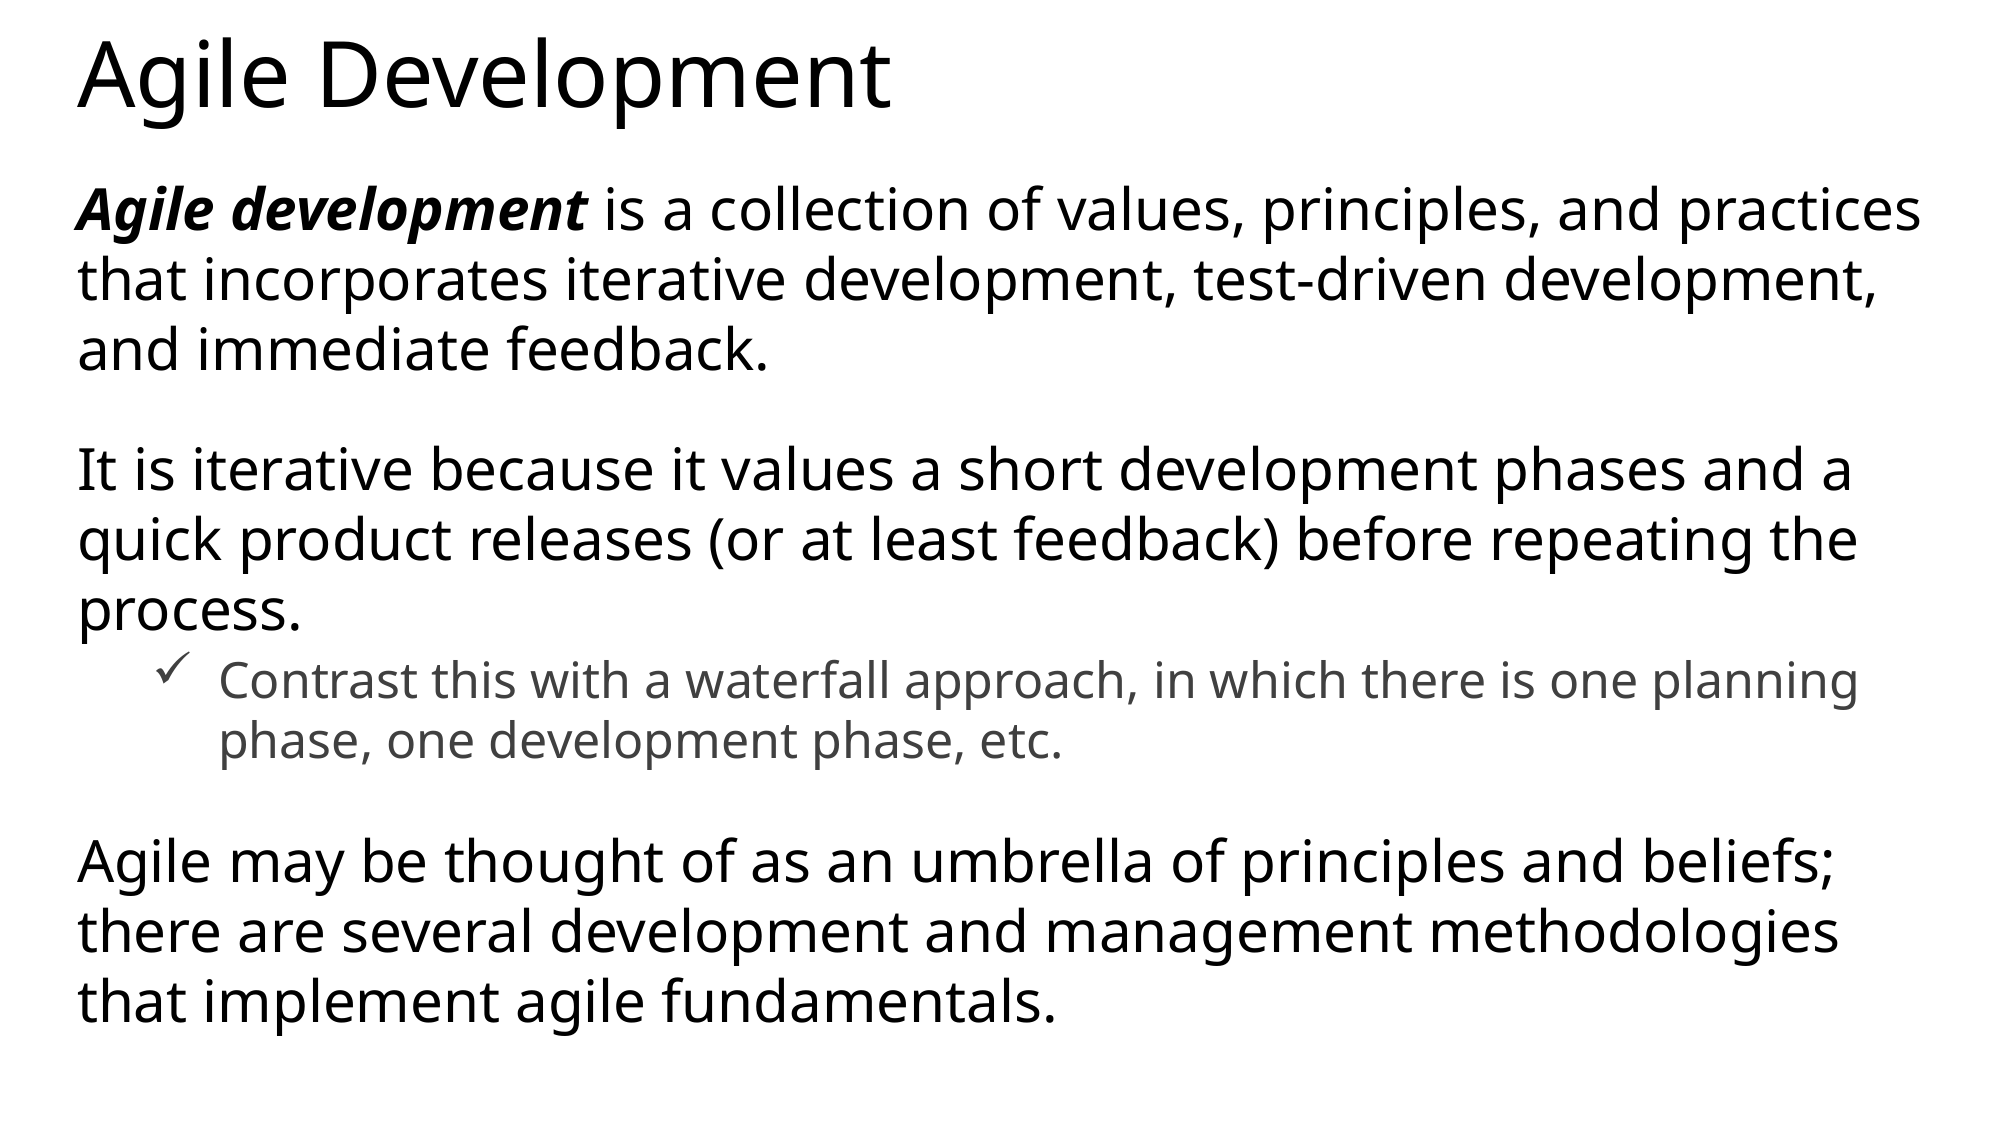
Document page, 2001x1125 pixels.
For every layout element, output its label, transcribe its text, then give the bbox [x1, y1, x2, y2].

list Agile development is a collection of values, principles, and practices that incorporates iterative development, test-driven development, and immediate feedback. It is iterative because it values a short development phases and a quick product releases (or at least feedback) before repeating the process. Contrast this with a waterfall approach, in which there is one planning phase, one development phase, etc. Agile may be thought of as an umbrella of principles and beliefs; there are several development and management methodologies that implement agile fundamentals. [62, 164, 1953, 1033]
title Agile Development [62, 29, 1953, 164]
